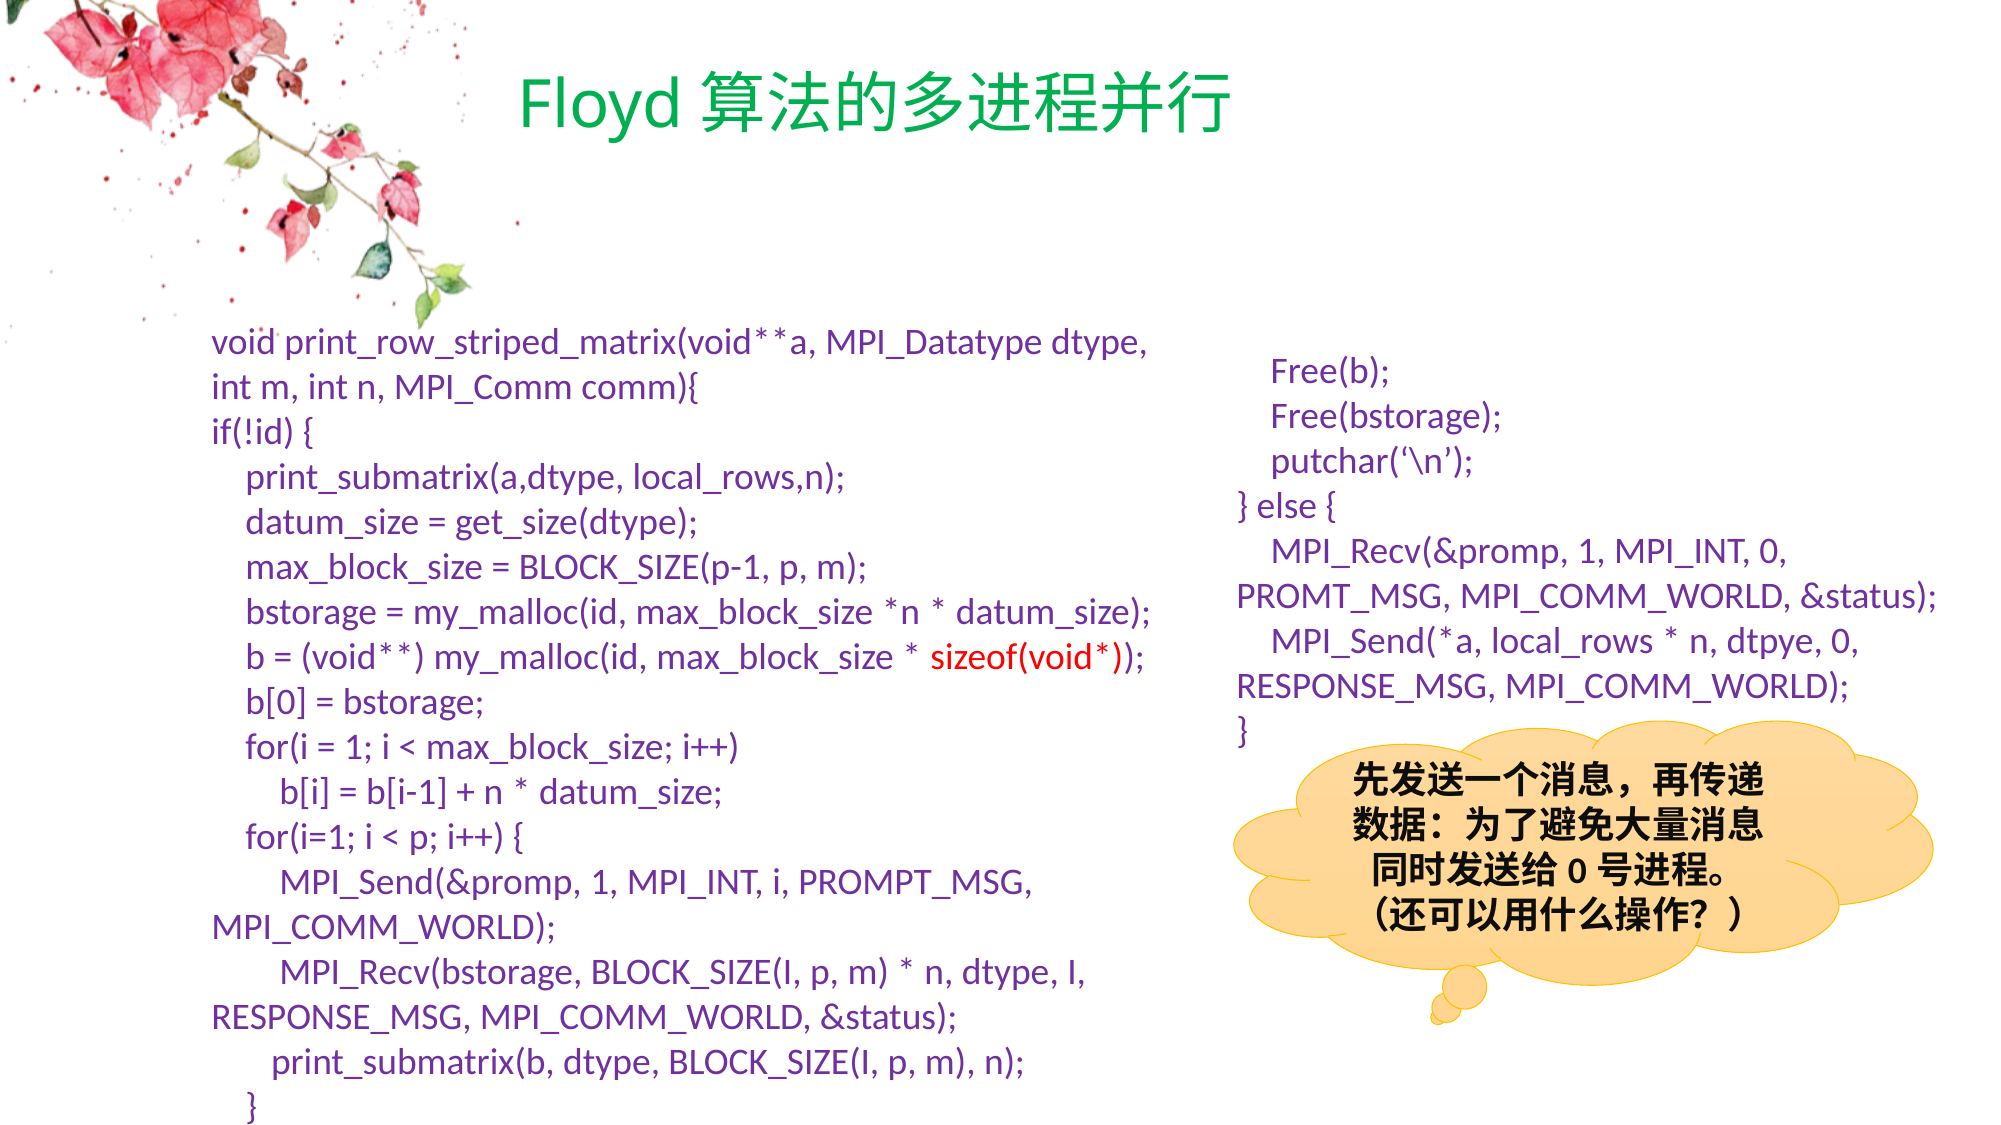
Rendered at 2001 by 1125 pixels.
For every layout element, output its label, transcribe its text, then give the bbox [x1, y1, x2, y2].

text_box void print_row_striped_matrix(void**a, MPI_Datatype dtype, int m, int n, MPI_Comm comm){ if(!id) { print_submatrix(a,dtype, local_rows,n); datum_size = get_size(dtype); max_block_size = BLOCK_SIZE(p-1, p, m); bstorage = my_malloc(id, max_block_size *n * datum_size); b = (void**) my_malloc(id, max_block_size * sizeof(void*)); b[0] = bstorage; for(i = 1; i < max_block_size; i++) b[i] = b[i-1] + n * datum_size; for(i=1; i < p; i++) { MPI_Send(&promp, 1, MPI_INT, i, PROMPT_MSG, MPI_COMM_WORLD); MPI_Recv(bstorage, BLOCK_SIZE(I, p, m) * n, dtype, I, RESPONSE_MSG, MPI_COMM_WORLD, &status); print_submatrix(b, dtype, BLOCK_SIZE(I, p, m), n); } [196, 309, 1169, 1125]
text_box Free(b); Free(bstorage); putchar(‘\n’); } else { MPI_Recv(&promp, 1, MPI_INT, 0, PROMT_MSG, MPI_COMM_WORLD, &status); MPI_Send(*a, local_rows * n, dtpye, 0, RESPONSE_MSG, MPI_COMM_WORLD); } [1221, 338, 1970, 759]
text_box Floyd算法的多进程并行 [525, 53, 1454, 185]
text_box 先发送一个消息，再传递数据：为了避免大量消息同时发送给0号进程。（还可以用什么操作？） [1233, 720, 1934, 1026]
picture [0, 0, 525, 378]
